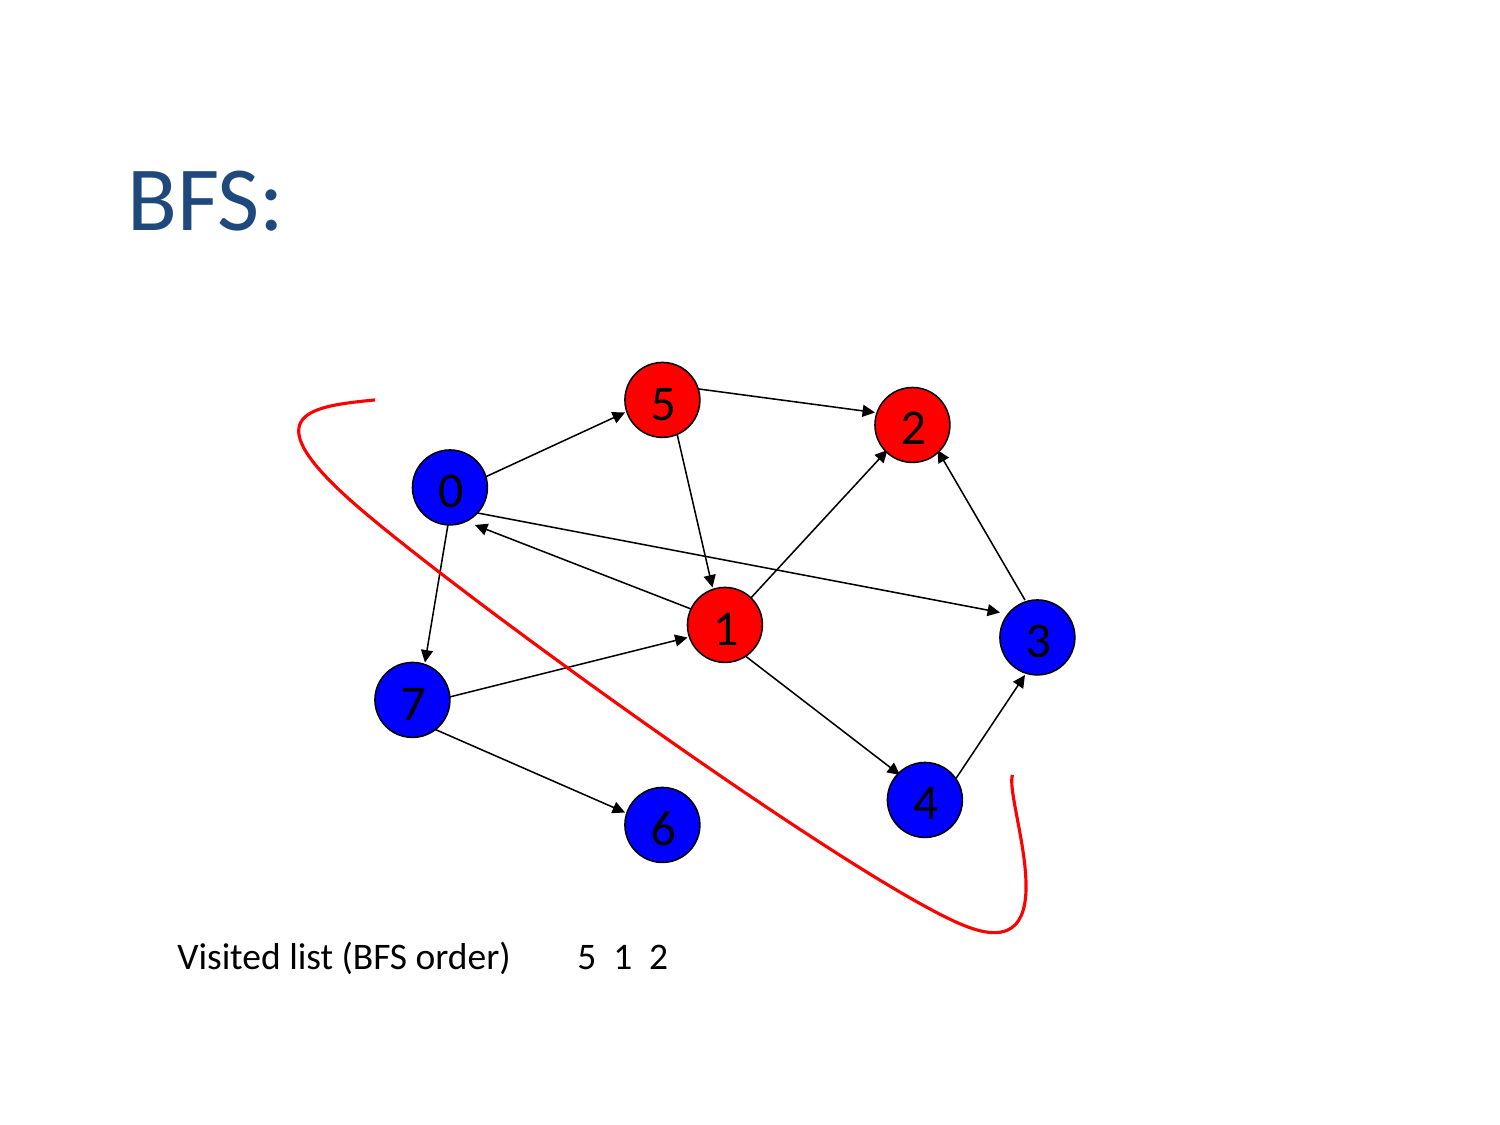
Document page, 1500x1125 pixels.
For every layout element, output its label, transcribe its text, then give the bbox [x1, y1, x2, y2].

text_box 6 [624, 787, 700, 863]
text_box [974, 675, 1025, 752]
text_box 5 1 2 [562, 924, 938, 985]
text_box 1 [705, 587, 763, 627]
text_box 5 [624, 362, 700, 438]
text_box [937, 451, 1026, 601]
text_box [497, 412, 625, 472]
text_box [420, 573, 440, 663]
text_box 3 [999, 599, 1075, 675]
text_box [440, 574, 456, 586]
text_box [703, 557, 716, 588]
text_box [298, 399, 1027, 933]
text_box [699, 388, 875, 417]
text_box [612, 538, 1000, 617]
text_box [777, 451, 887, 569]
text_box [436, 730, 625, 814]
text_box 7 [374, 662, 450, 738]
text_box Visited list (BFS order) [162, 924, 538, 985]
text_box BFS: [112, 99, 1388, 288]
text_box 2 [874, 387, 950, 463]
